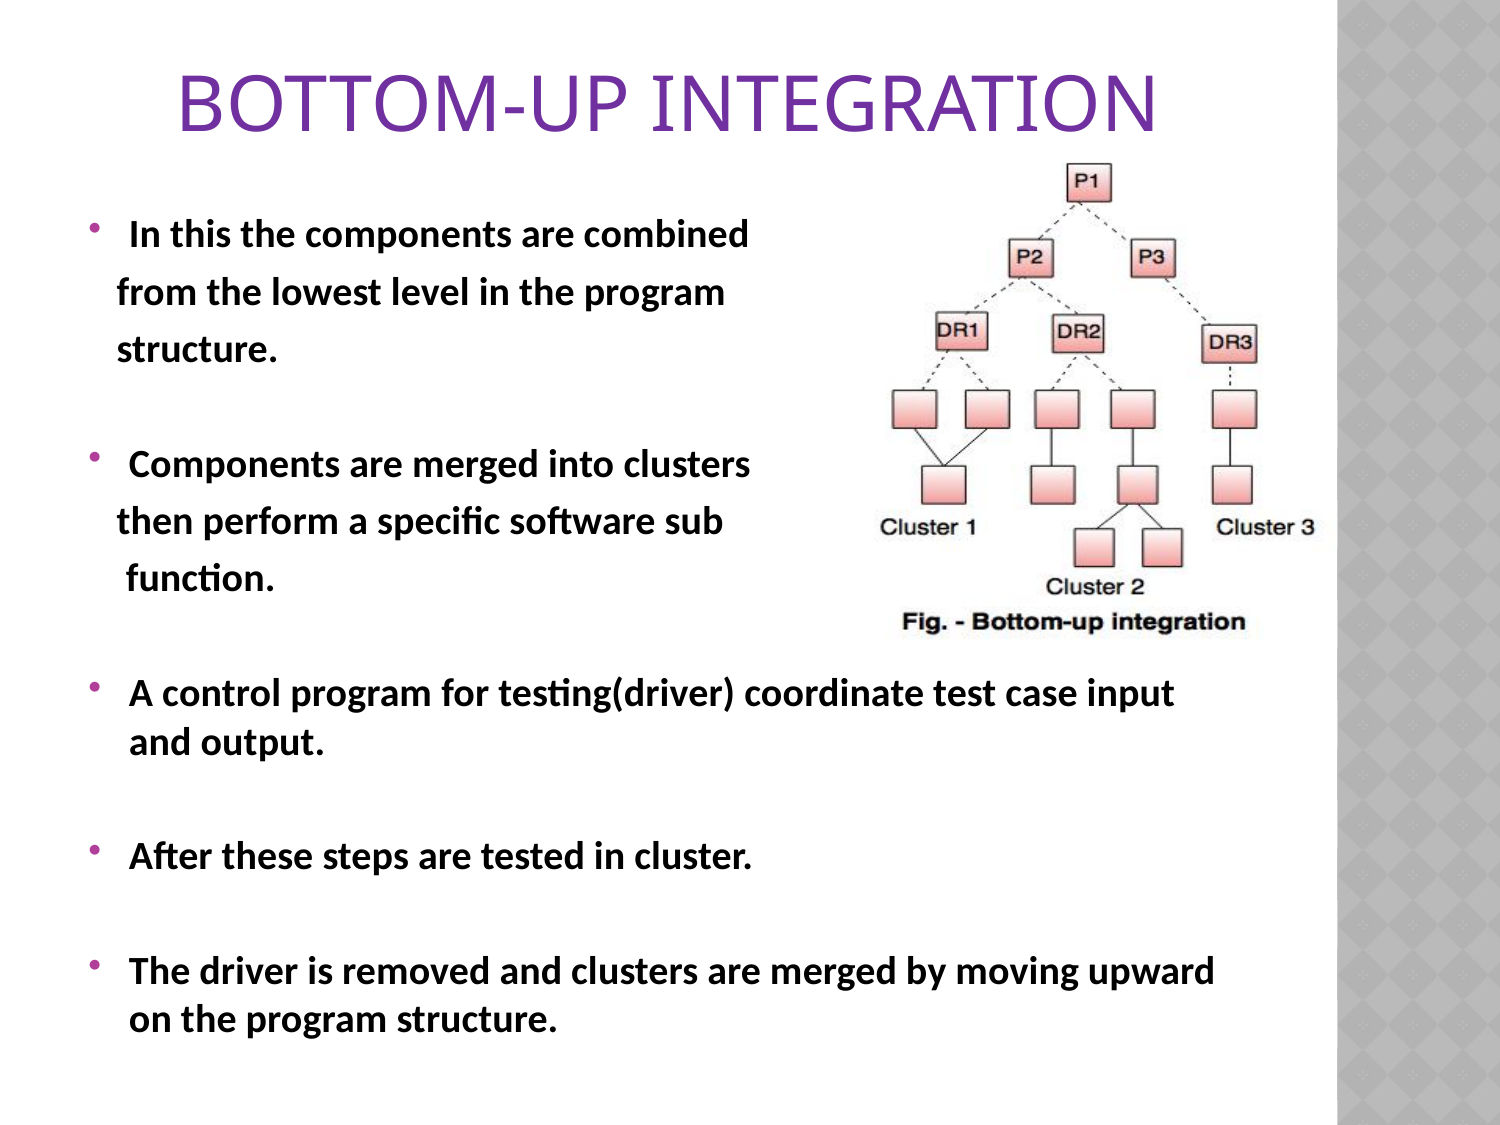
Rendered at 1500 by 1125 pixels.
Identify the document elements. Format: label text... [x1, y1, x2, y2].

title Bottom-up integration [75, 52, 1263, 200]
picture [862, 162, 1337, 646]
list In this the components are combined from the lowest level in the program structure. Components are merged into clusters then perform a specific software sub function. A control program for testing(driver) coordinate test case input and output. After these steps are tested in cluster. The driver is removed and clusters are merged by moving upward on the program structure. [75, 200, 1263, 1059]
